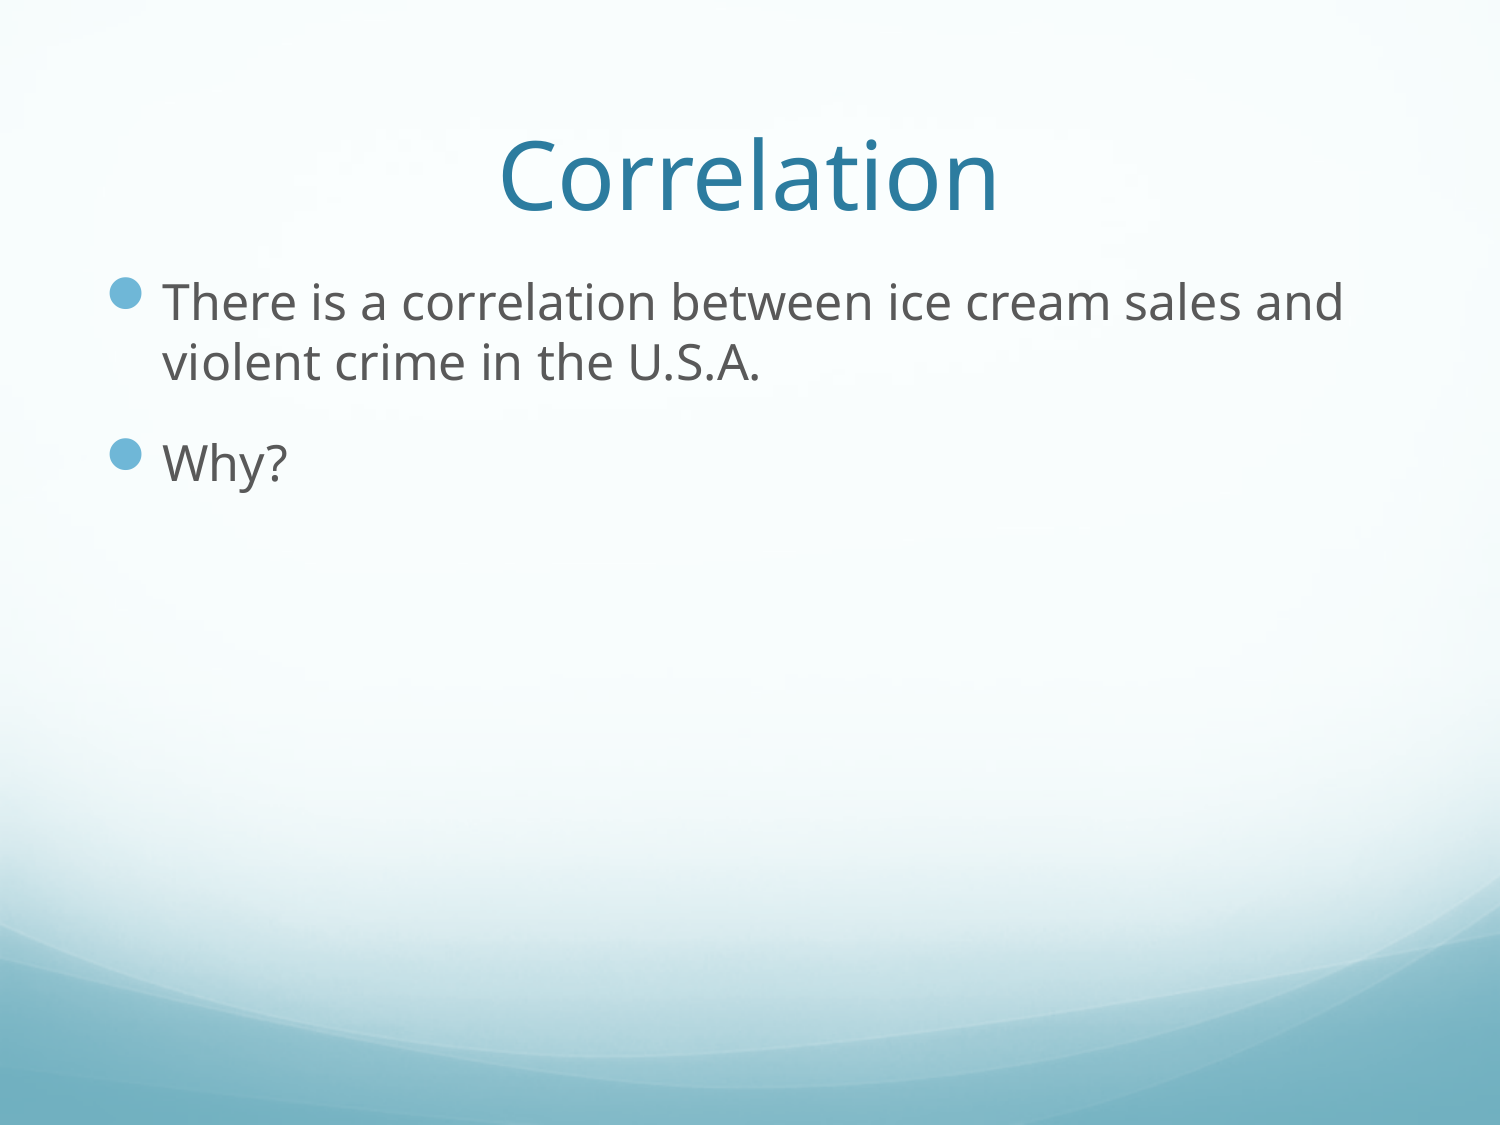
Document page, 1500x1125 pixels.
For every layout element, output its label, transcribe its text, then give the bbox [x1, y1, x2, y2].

list There is a correlation between ice cream sales and violent crime in the U.S.A. Why? [90, 262, 1410, 975]
title Correlation [90, 17, 1410, 237]
